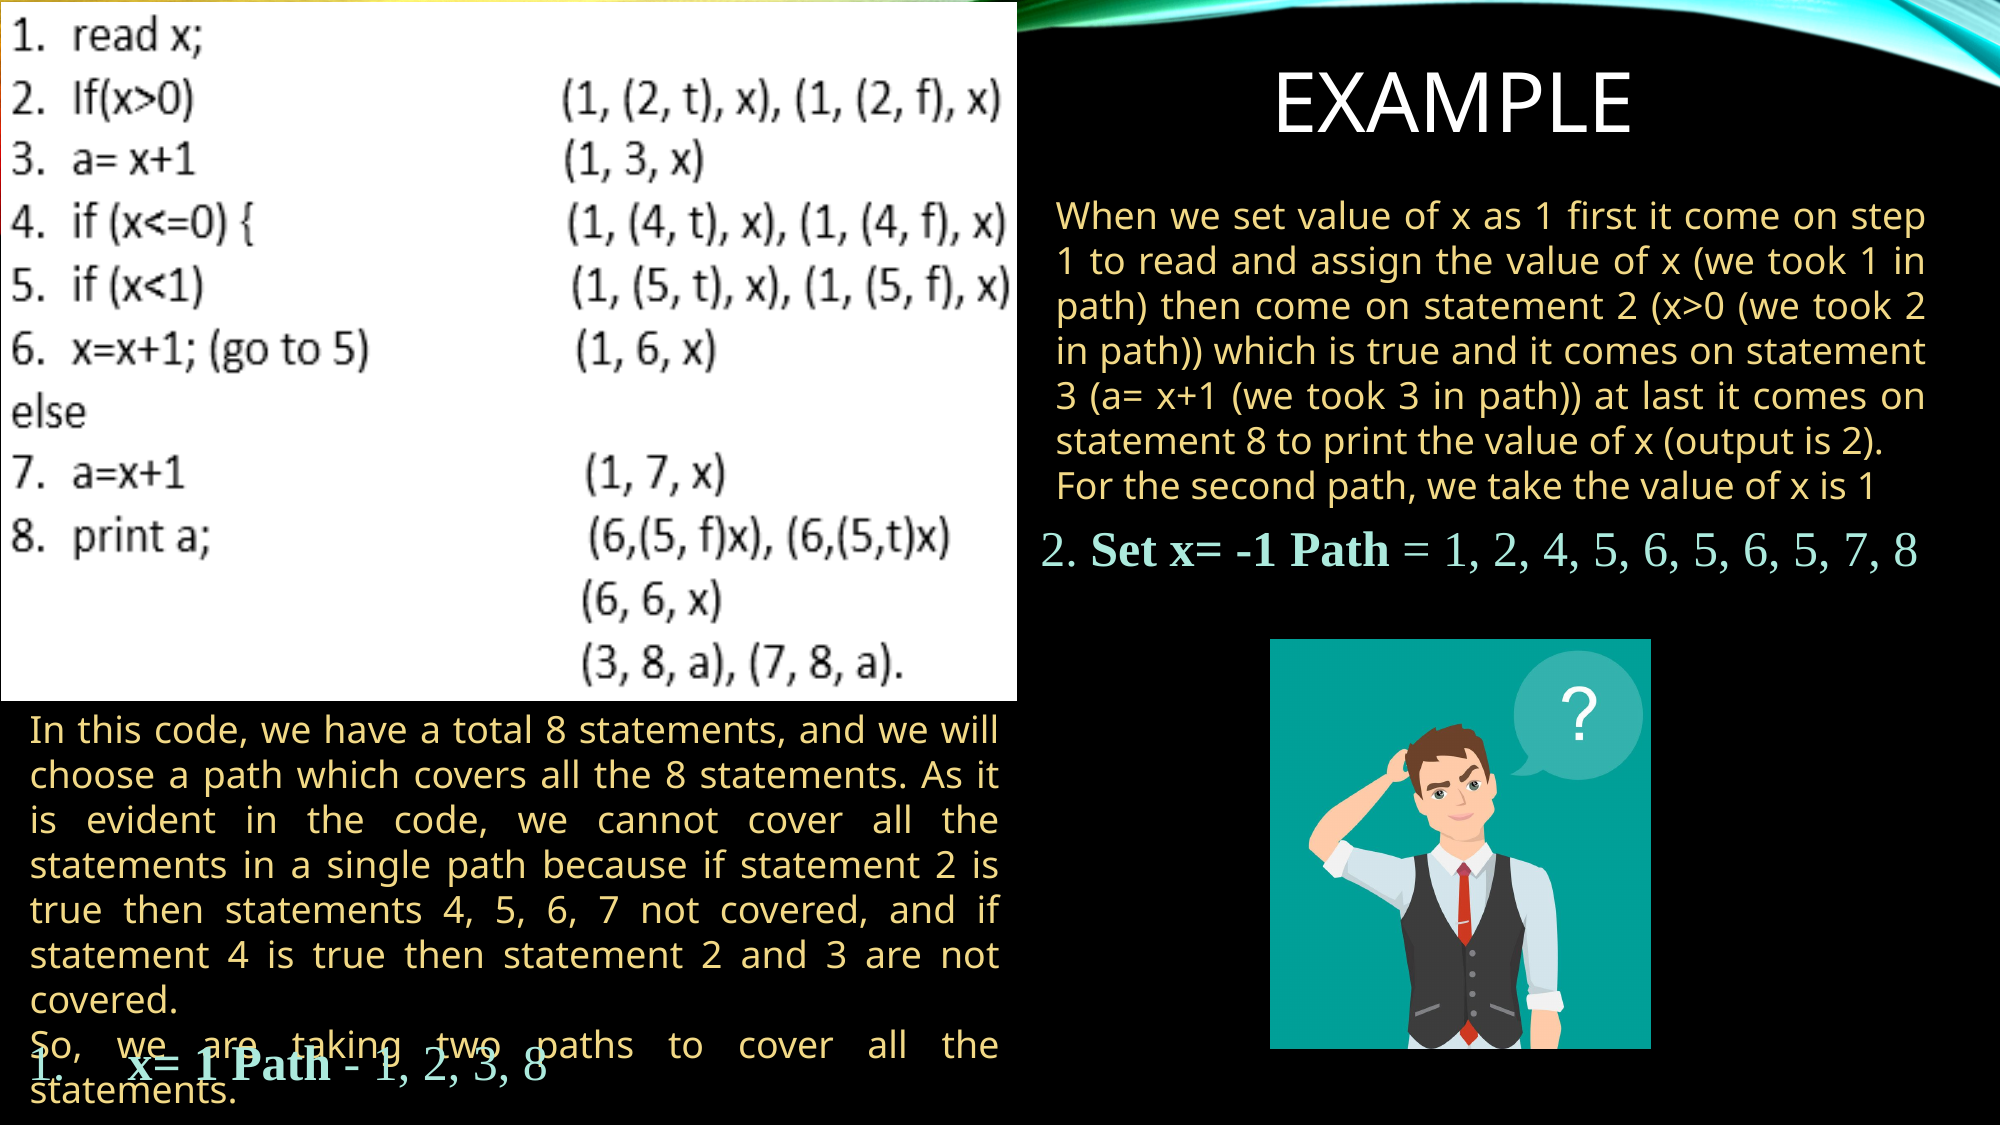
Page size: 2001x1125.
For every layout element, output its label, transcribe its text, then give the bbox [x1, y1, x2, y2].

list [1, 1, 1017, 701]
picture [0, 0, 1175, 237]
title Example [1175, 0, 1651, 184]
text_box 1. x= 1 Path - 1, 2, 3, 8 [17, 1025, 576, 1096]
text_box 2. Set x= -1 Path = 1, 2, 4, 5, 6, 5, 6, 5, 7, 8 [1030, 511, 1988, 582]
picture [1270, 639, 1651, 1049]
picture [1651, 0, 2000, 237]
text_box When we set value of x as 1 first it come on step 1 to read and assign the value of x (we took 1 in path) then come on statement 2 (x>0 (we took 2 in path)) which is true and it comes on statement 3 (a= x+1 (we took 3 in path)) at last it comes on statement 8 to print the value of x (output is 2). For the second path, we take the value of x is 1 [1040, 184, 1942, 511]
text_box In this code, we have a total 8 statements, and we will choose a path which covers all the 8 statements. As it is evident in the code, we cannot cover all the statements in a single path because if statement 2 is true then statements 4, 5, 6, 7 not covered, and if statement 4 is true then statement 2 and 3 are not covered. So, we are taking two paths to cover all the statements. [14, 701, 1016, 1119]
